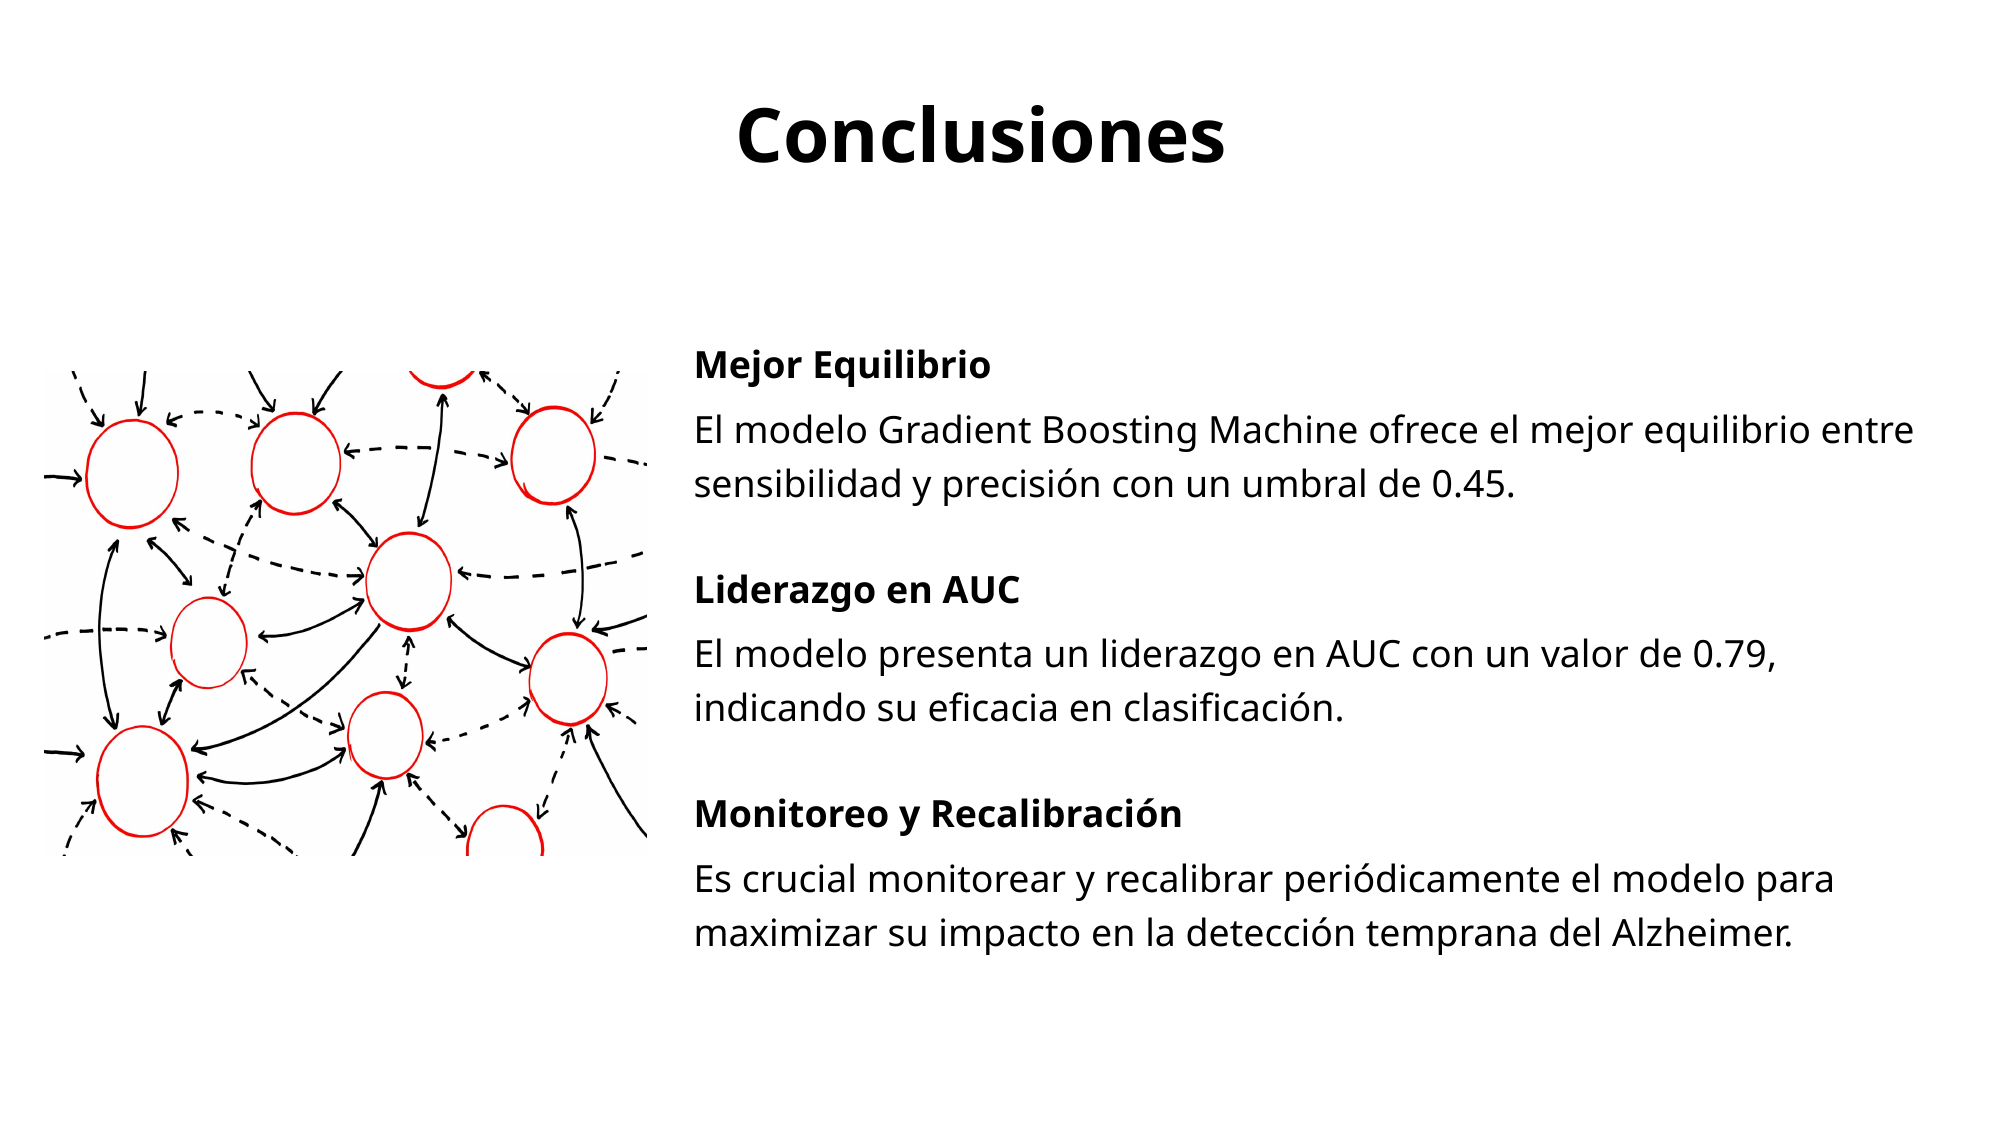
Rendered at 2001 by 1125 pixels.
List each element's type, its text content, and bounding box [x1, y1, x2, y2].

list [44, 371, 647, 856]
list Mejor Equilibrio El modelo Gradient Boosting Machine ofrece el mejor equilibrio entre sensibilidad y precisión con un umbral de 0.45. Liderazgo en AUC El modelo presenta un liderazgo en AUC con un valor de 0.79, indicando su eficacia en clasificación. Monitoreo y Recalibración Es crucial monitorear y recalibrar periódicamente el modelo para maximizar su impacto en la detección temprana del Alzheimer. [678, 324, 1956, 1068]
title Conclusiones [100, 90, 1863, 250]
